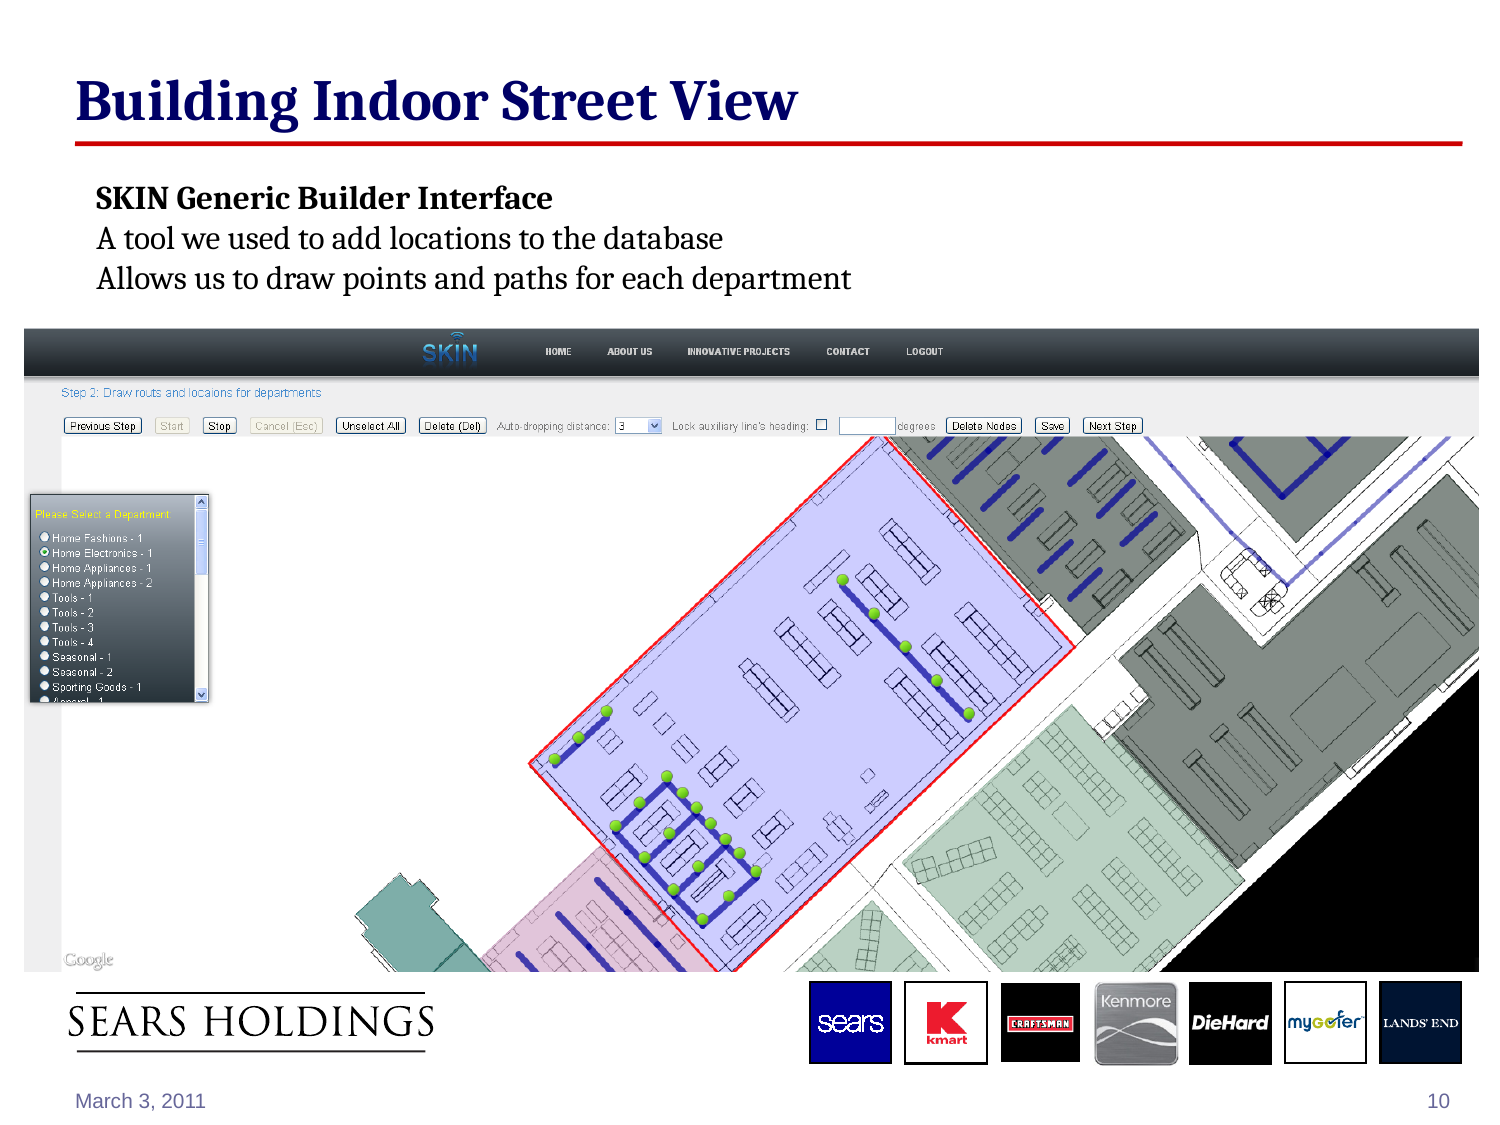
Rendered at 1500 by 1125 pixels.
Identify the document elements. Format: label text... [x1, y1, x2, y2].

text_box SKIN Generic Builder Interface A tool we used to add locations to the database Allows us to draw points and paths for each department [81, 169, 1405, 326]
picture [927, 1002, 967, 1044]
picture [1189, 982, 1272, 1065]
title Building Indoor Street View [75, 62, 1464, 133]
picture [1093, 980, 1179, 1066]
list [23, 327, 1479, 972]
